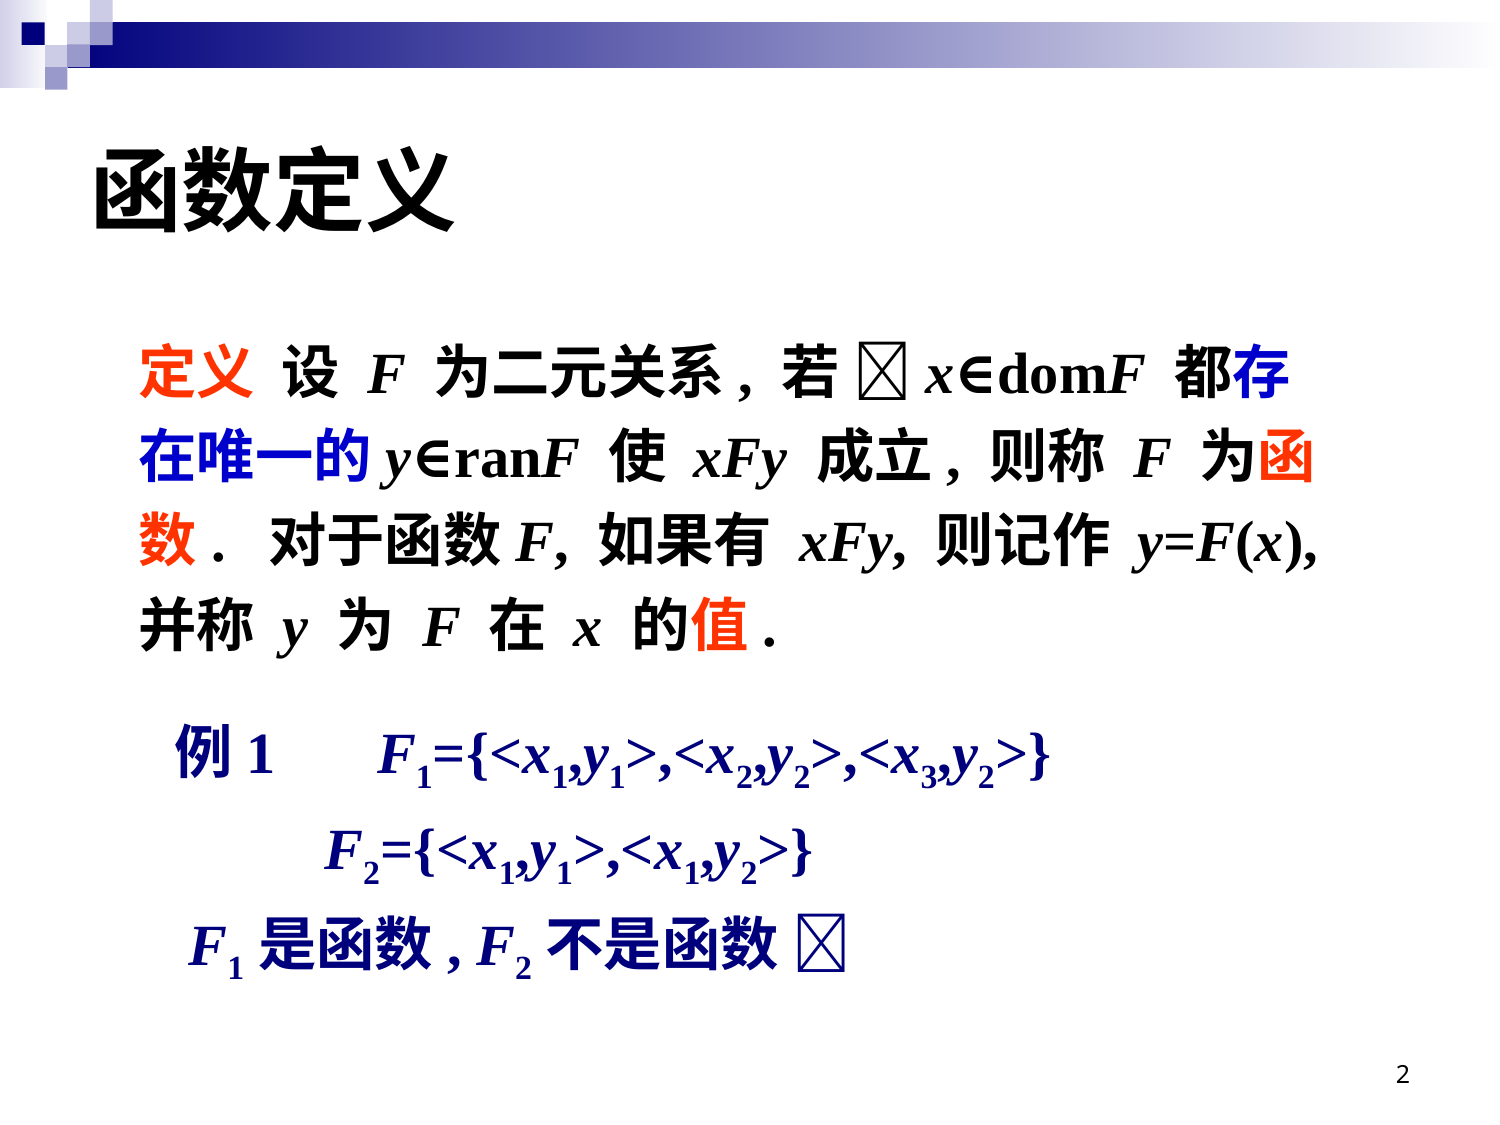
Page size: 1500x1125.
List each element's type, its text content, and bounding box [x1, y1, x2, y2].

slide_number 2 [1074, 1024, 1426, 1101]
text_box 例1 F1={<x1,y1>,<x2,y2>,<x3,y2>}  F2={<x1,y1>,<x1,y2>} F1是函数, F2不是函数  [159, 692, 1380, 994]
title 函数定义 [75, 75, 1425, 300]
text_box 定义 设 F 为二元关系, 若 x∈domF 都存在唯一的y∈ranF 使 xFy 成立, 则称 F 为函数. 对于函数F, 如果有 xFy, 则记作 y=F(x), 并称 y 为 F 在 x 的值. [123, 314, 1344, 665]
